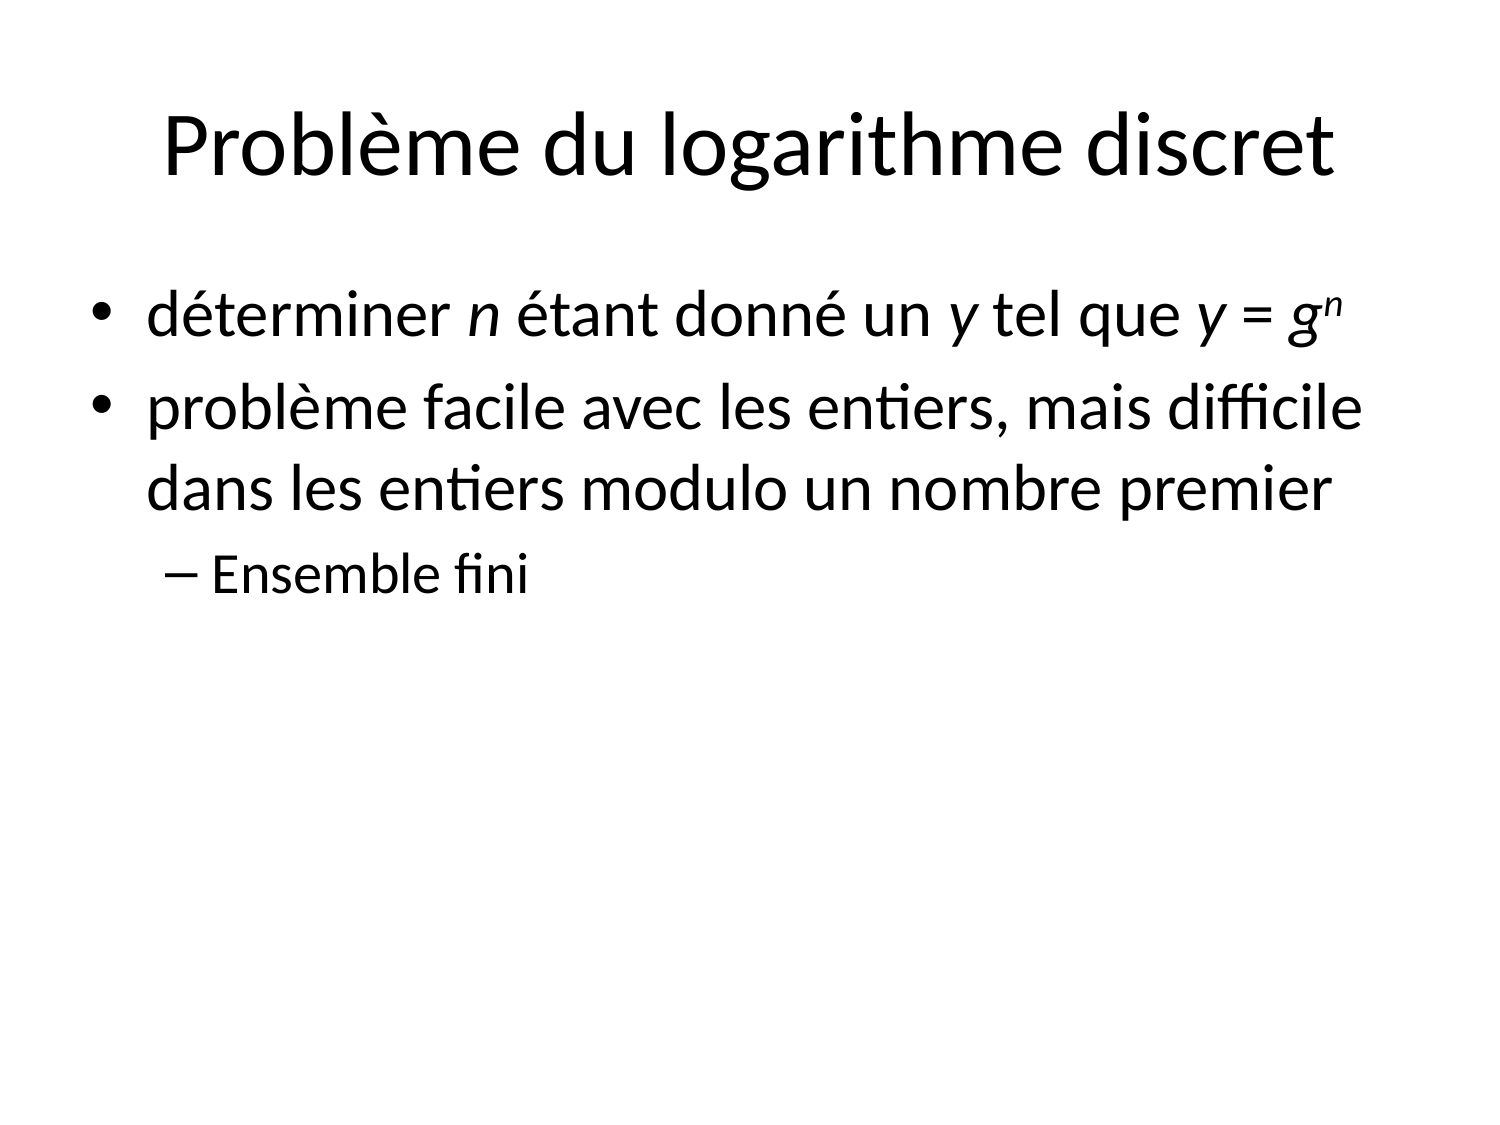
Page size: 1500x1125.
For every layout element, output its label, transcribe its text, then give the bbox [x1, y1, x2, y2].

list déterminer n étant donné un y tel que y = gn problème facile avec les entiers, mais difficile dans les entiers modulo un nombre premier Ensemble fini [75, 262, 1425, 1005]
title Problème du logarithme discret [75, 45, 1425, 233]
